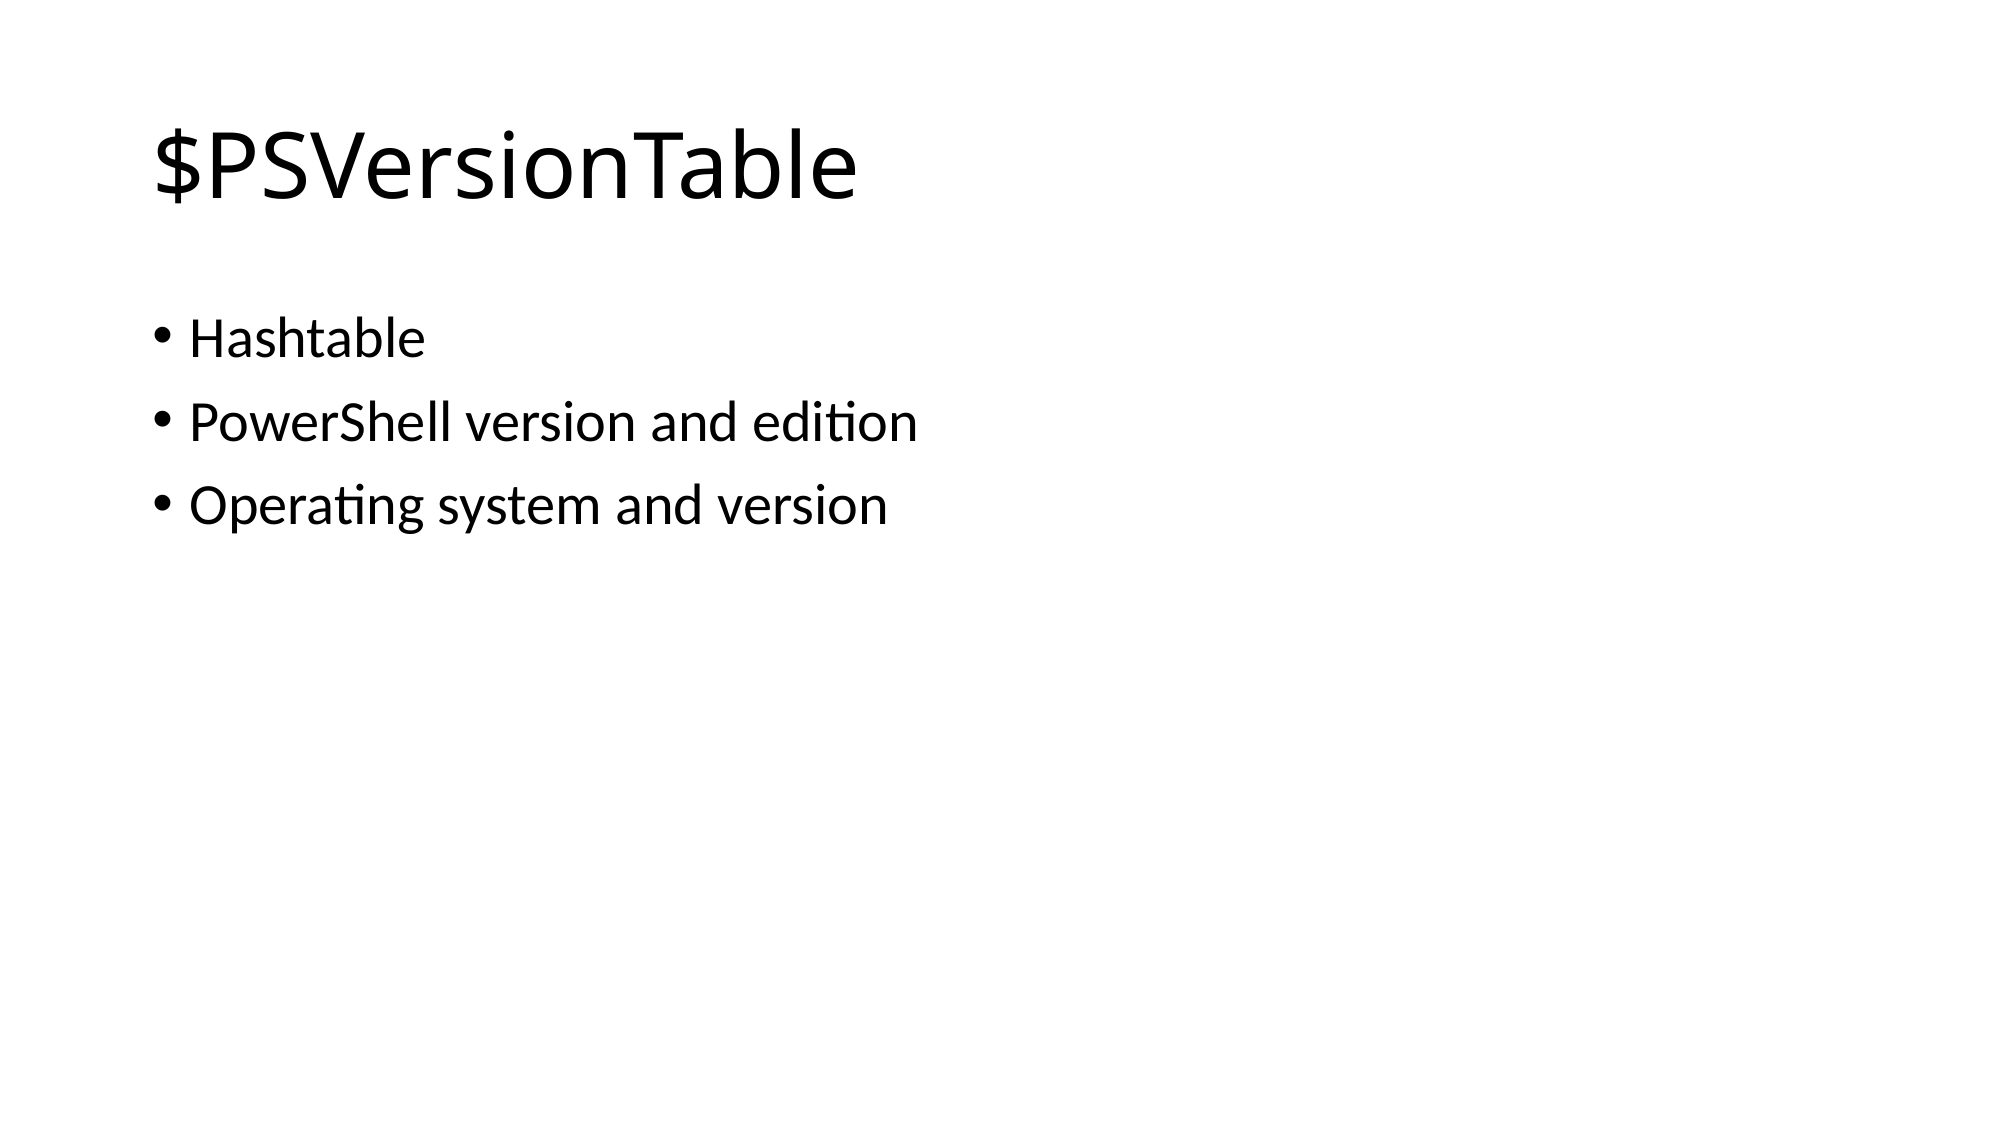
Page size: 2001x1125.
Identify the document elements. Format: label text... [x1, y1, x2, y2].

title $PSVersionTable [137, 59, 1863, 278]
list Hashtable PowerShell version and edition Operating system and version [137, 299, 1863, 1014]
